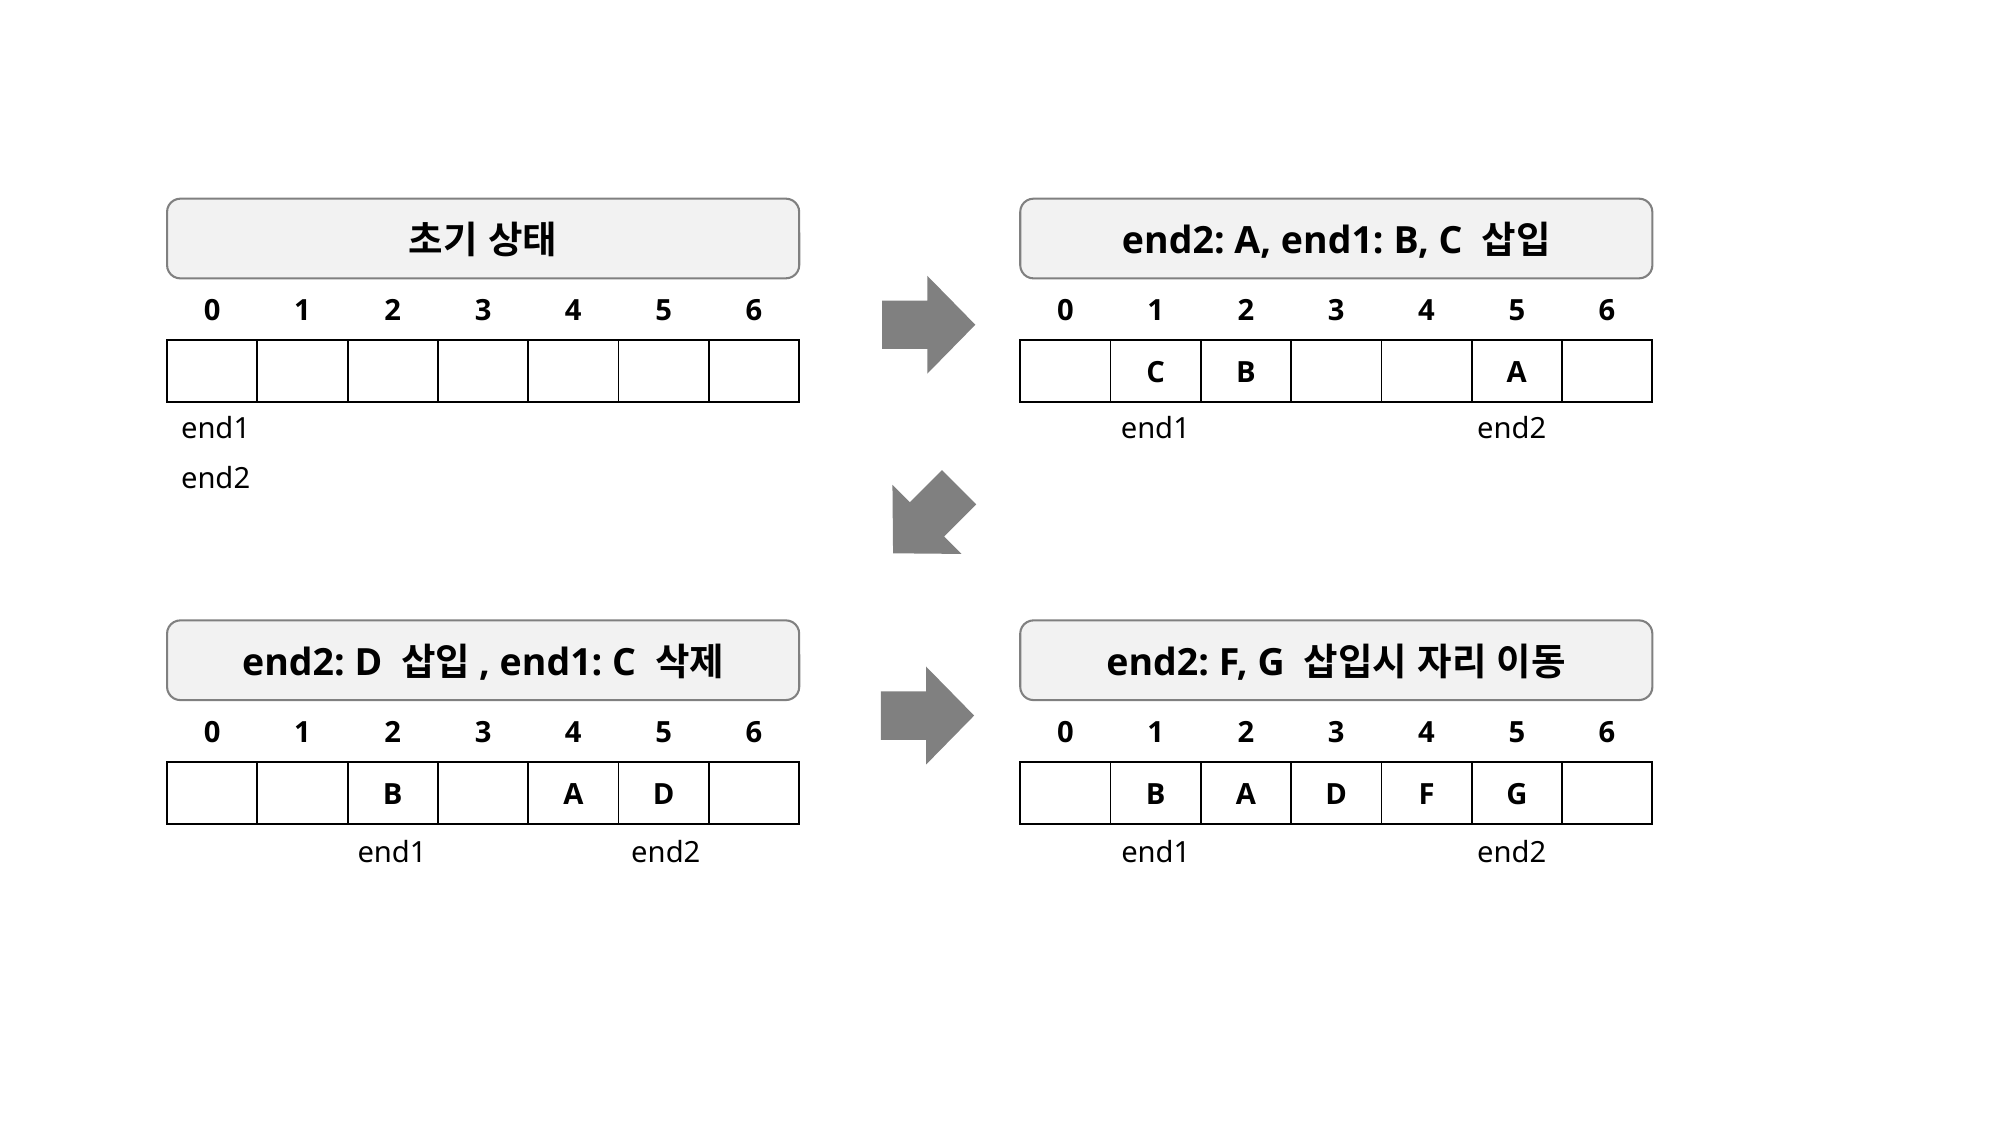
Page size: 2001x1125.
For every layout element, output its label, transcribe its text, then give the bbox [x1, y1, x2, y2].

table_header [710, 341, 798, 401]
table_header [168, 763, 256, 823]
text_box end2: F, G 삽입시 자리 이동 [1019, 619, 1654, 702]
table_header 3 [438, 702, 528, 761]
text_box [882, 275, 976, 374]
table_header D [619, 763, 708, 823]
table_header C [1111, 341, 1200, 401]
text_box [892, 470, 977, 554]
table_header [258, 341, 347, 401]
table_header [439, 763, 527, 823]
text_box end2: D 삽입, end1: C 삭제 [166, 619, 801, 702]
table_header 1 [1111, 280, 1201, 339]
table_header [1021, 763, 1110, 823]
table_header 0 [1020, 700, 1111, 761]
table_header [349, 341, 437, 401]
text_box end2 [1462, 401, 1562, 452]
text_box end1 [1106, 401, 1205, 452]
table_header 1 [1111, 702, 1201, 761]
table_header [1563, 341, 1651, 401]
table_header 1 [257, 280, 348, 339]
table_header [619, 341, 708, 401]
table_header 2 [348, 280, 438, 339]
table_header 2 [1201, 702, 1291, 761]
table_header [1292, 341, 1381, 401]
table_header 5 [1472, 280, 1562, 339]
table_header 6 [1562, 279, 1652, 339]
text_box end1 [342, 825, 442, 876]
table_header 0 [167, 700, 257, 761]
text_box end2 [166, 452, 265, 502]
table_header [168, 341, 256, 401]
table_header [439, 341, 527, 401]
table_header G [1473, 763, 1561, 823]
table_header A [1473, 341, 1561, 401]
text_box end1 [166, 401, 265, 452]
table_header 3 [438, 280, 528, 339]
table_header 0 [1020, 279, 1111, 339]
table_header 2 [348, 702, 438, 761]
table_header [258, 763, 347, 823]
table_header 5 [619, 702, 709, 761]
table_header 6 [709, 279, 799, 339]
table_header A [1202, 763, 1290, 823]
table_header 3 [1291, 702, 1381, 761]
table_header [1021, 341, 1110, 401]
table_header 4 [1381, 702, 1472, 761]
table_header 5 [619, 280, 709, 339]
table_header [529, 341, 618, 401]
table_header 4 [1381, 280, 1472, 339]
table_header 4 [528, 702, 619, 761]
table_header A [529, 763, 618, 823]
text_box end2 [1462, 825, 1562, 876]
table_header B [1202, 341, 1290, 401]
table_header 5 [1472, 702, 1562, 761]
table_header 2 [1201, 280, 1291, 339]
table_header 6 [1562, 700, 1652, 761]
text_box end2: A, end1: B, C 삽입 [1019, 197, 1654, 280]
table_header 3 [1291, 280, 1381, 339]
table_header [1563, 763, 1651, 823]
text_box [880, 666, 975, 765]
table_header 6 [709, 700, 799, 761]
table_header [1382, 341, 1471, 401]
table_header F [1382, 763, 1471, 823]
table_header B [1111, 763, 1200, 823]
table_header 1 [257, 702, 348, 761]
table_header 4 [528, 280, 619, 339]
table_header D [1292, 763, 1381, 823]
table_header B [349, 763, 437, 823]
table_header [710, 763, 798, 823]
table_header 0 [167, 279, 257, 339]
text_box end2 [616, 825, 716, 876]
text_box end1 [1106, 825, 1206, 876]
text_box 초기 상태 [166, 197, 801, 280]
